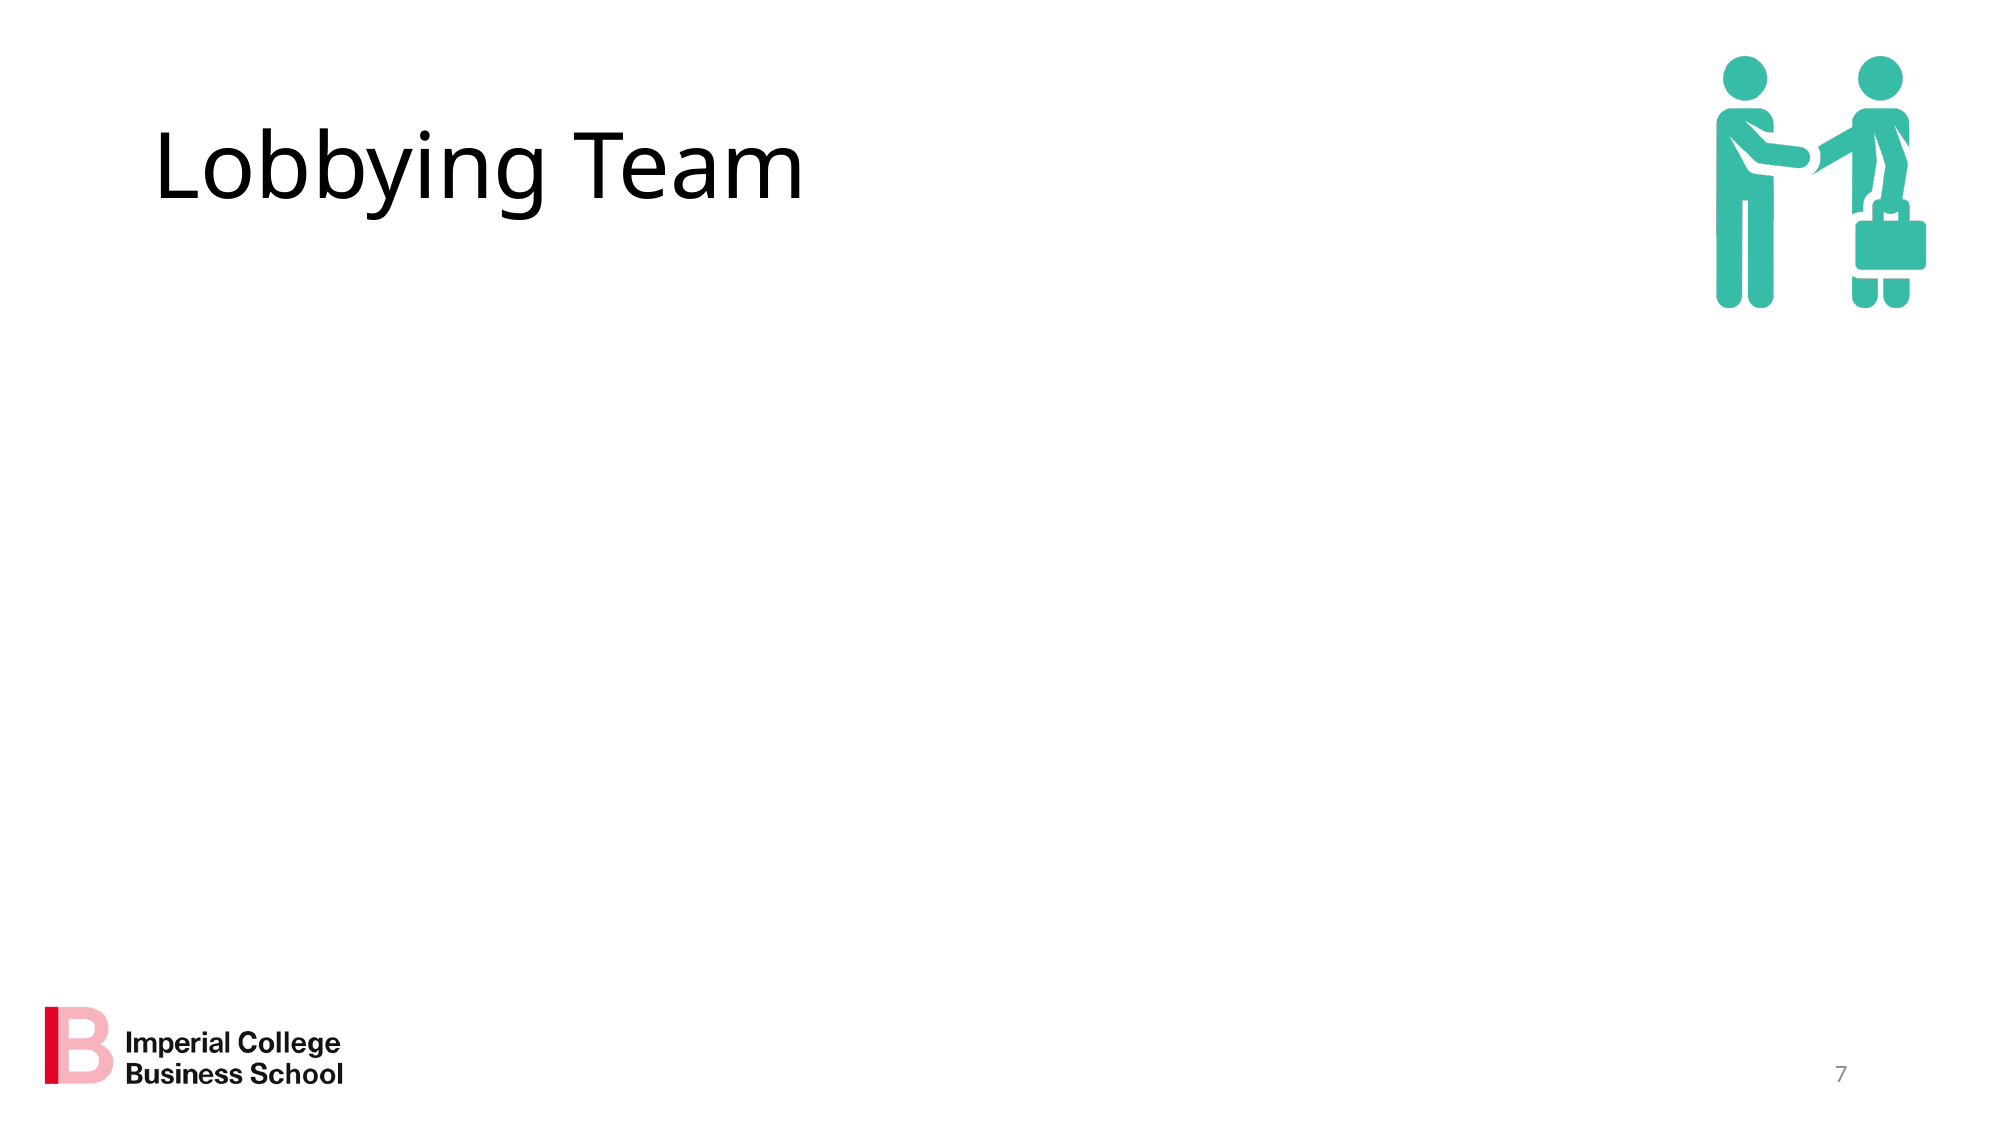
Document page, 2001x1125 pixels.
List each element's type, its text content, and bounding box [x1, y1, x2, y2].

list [1695, 56, 1947, 308]
picture [43, 1000, 349, 1087]
title Lobbying Team [137, 59, 1695, 278]
slide_number 6 [1412, 1042, 1863, 1103]
